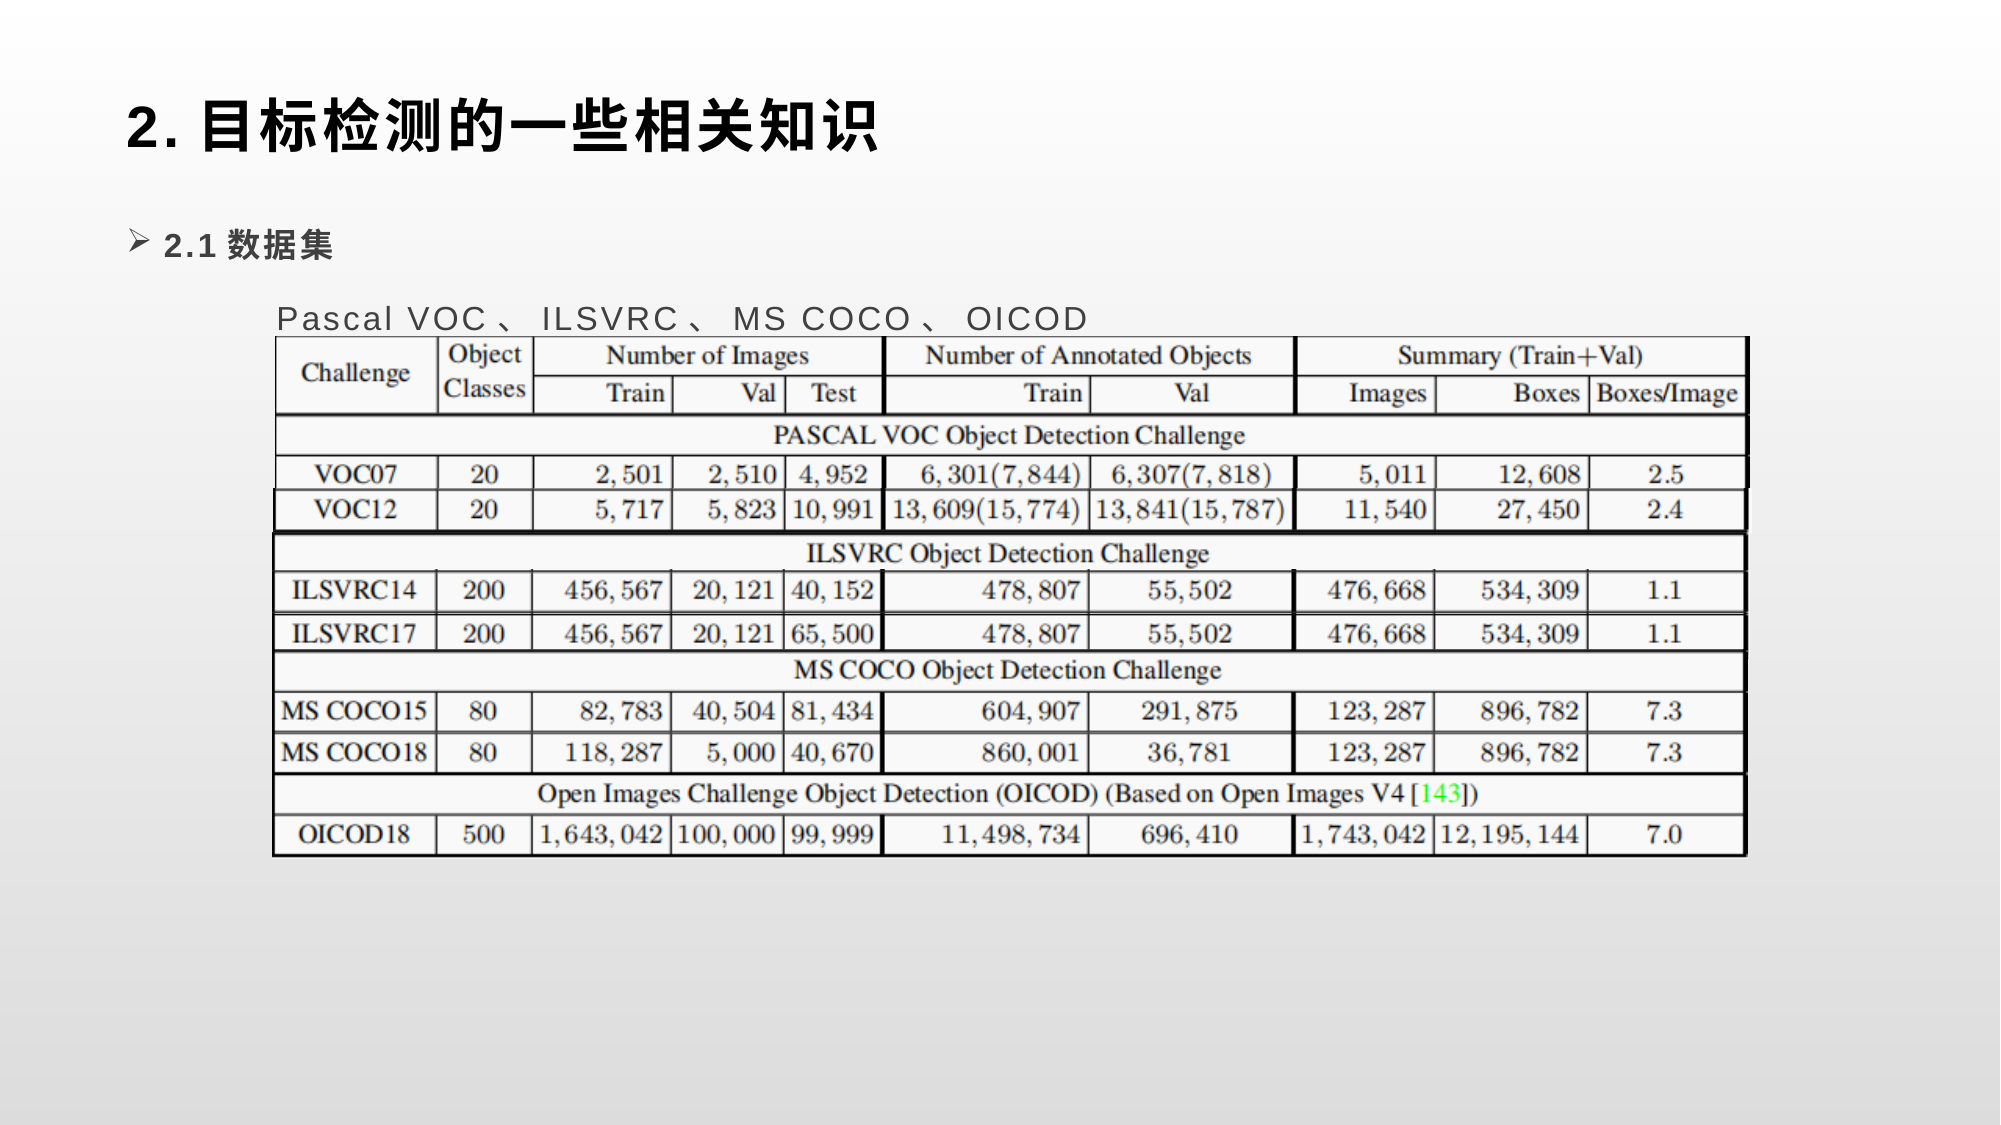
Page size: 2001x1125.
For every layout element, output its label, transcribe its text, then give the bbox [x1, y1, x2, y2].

title 2.目标检测的一些相关知识 [109, 70, 1891, 178]
list 2.1数据集 Pascal VOC、ILSVRC、MS COCO、OICOD [109, 212, 1891, 1040]
picture [272, 336, 1752, 859]
